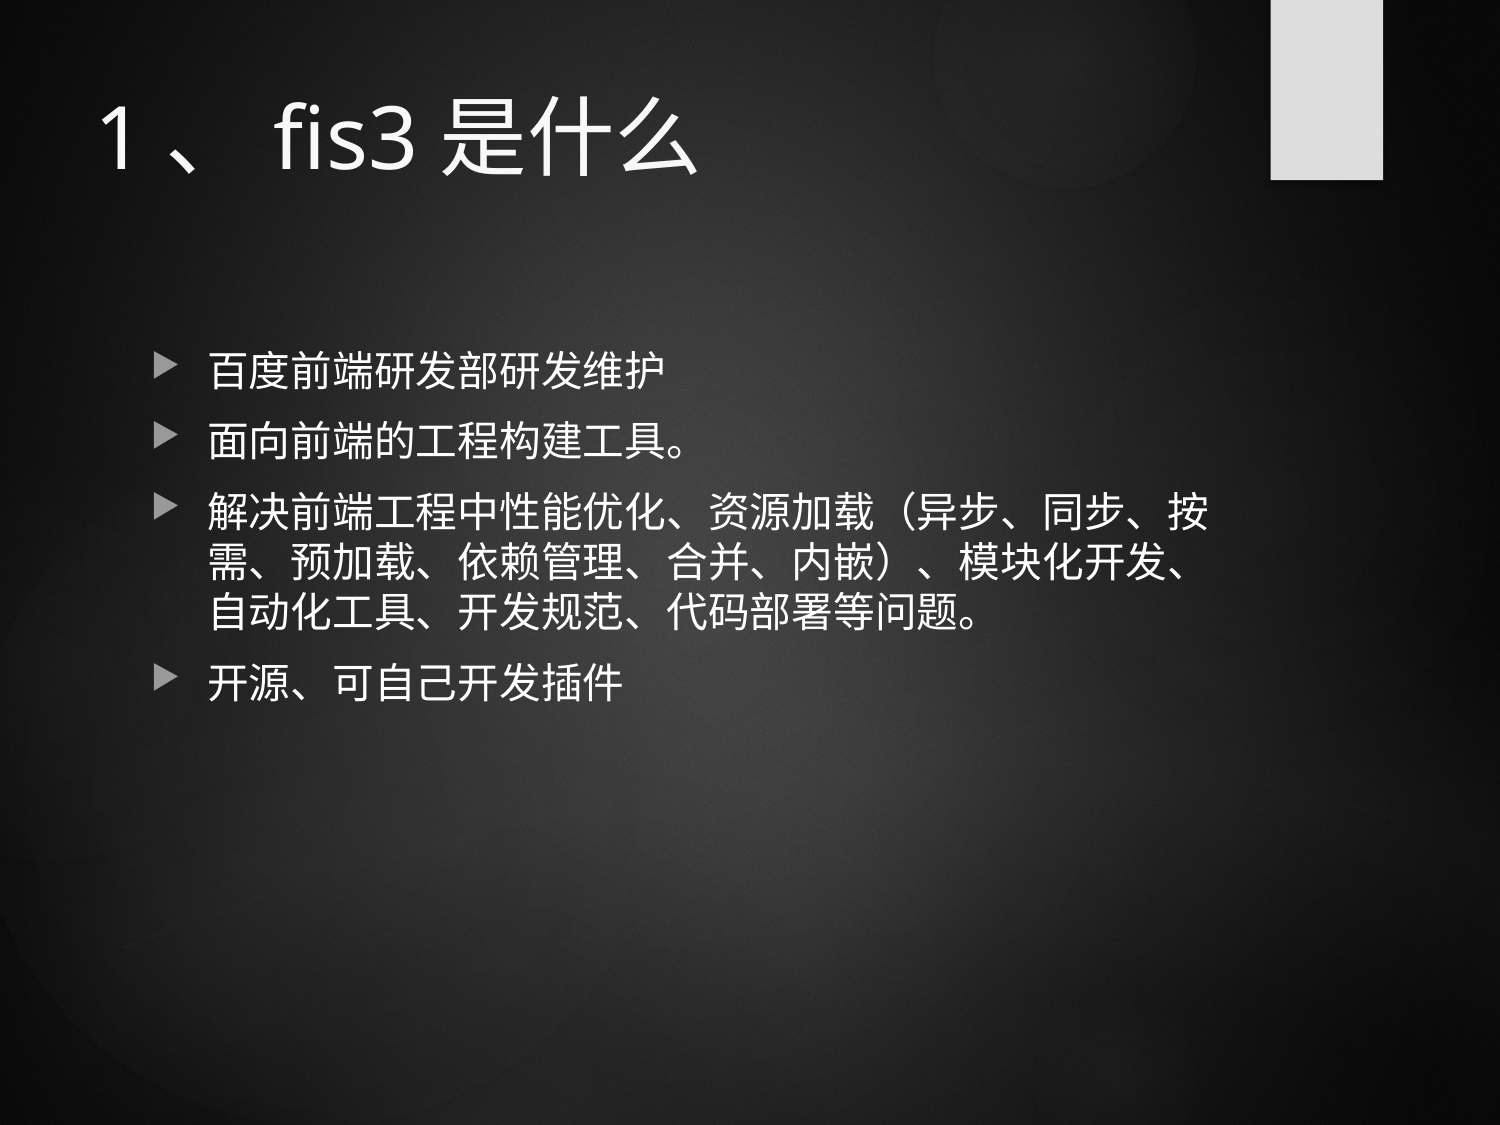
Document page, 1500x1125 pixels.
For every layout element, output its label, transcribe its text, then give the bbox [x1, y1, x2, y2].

list 百度前端研发部研发维护 面向前端的工程构建工具。 解决前端工程中性能优化、资源加载（异步、同步、按需、预加载、依赖管理、合并、内嵌）、模块化开发、自动化工具、开发规范、代码部署等问题。 开源、可自己开发插件 [135, 336, 1237, 1025]
title 1、fis3是什么 [79, 74, 1237, 304]
